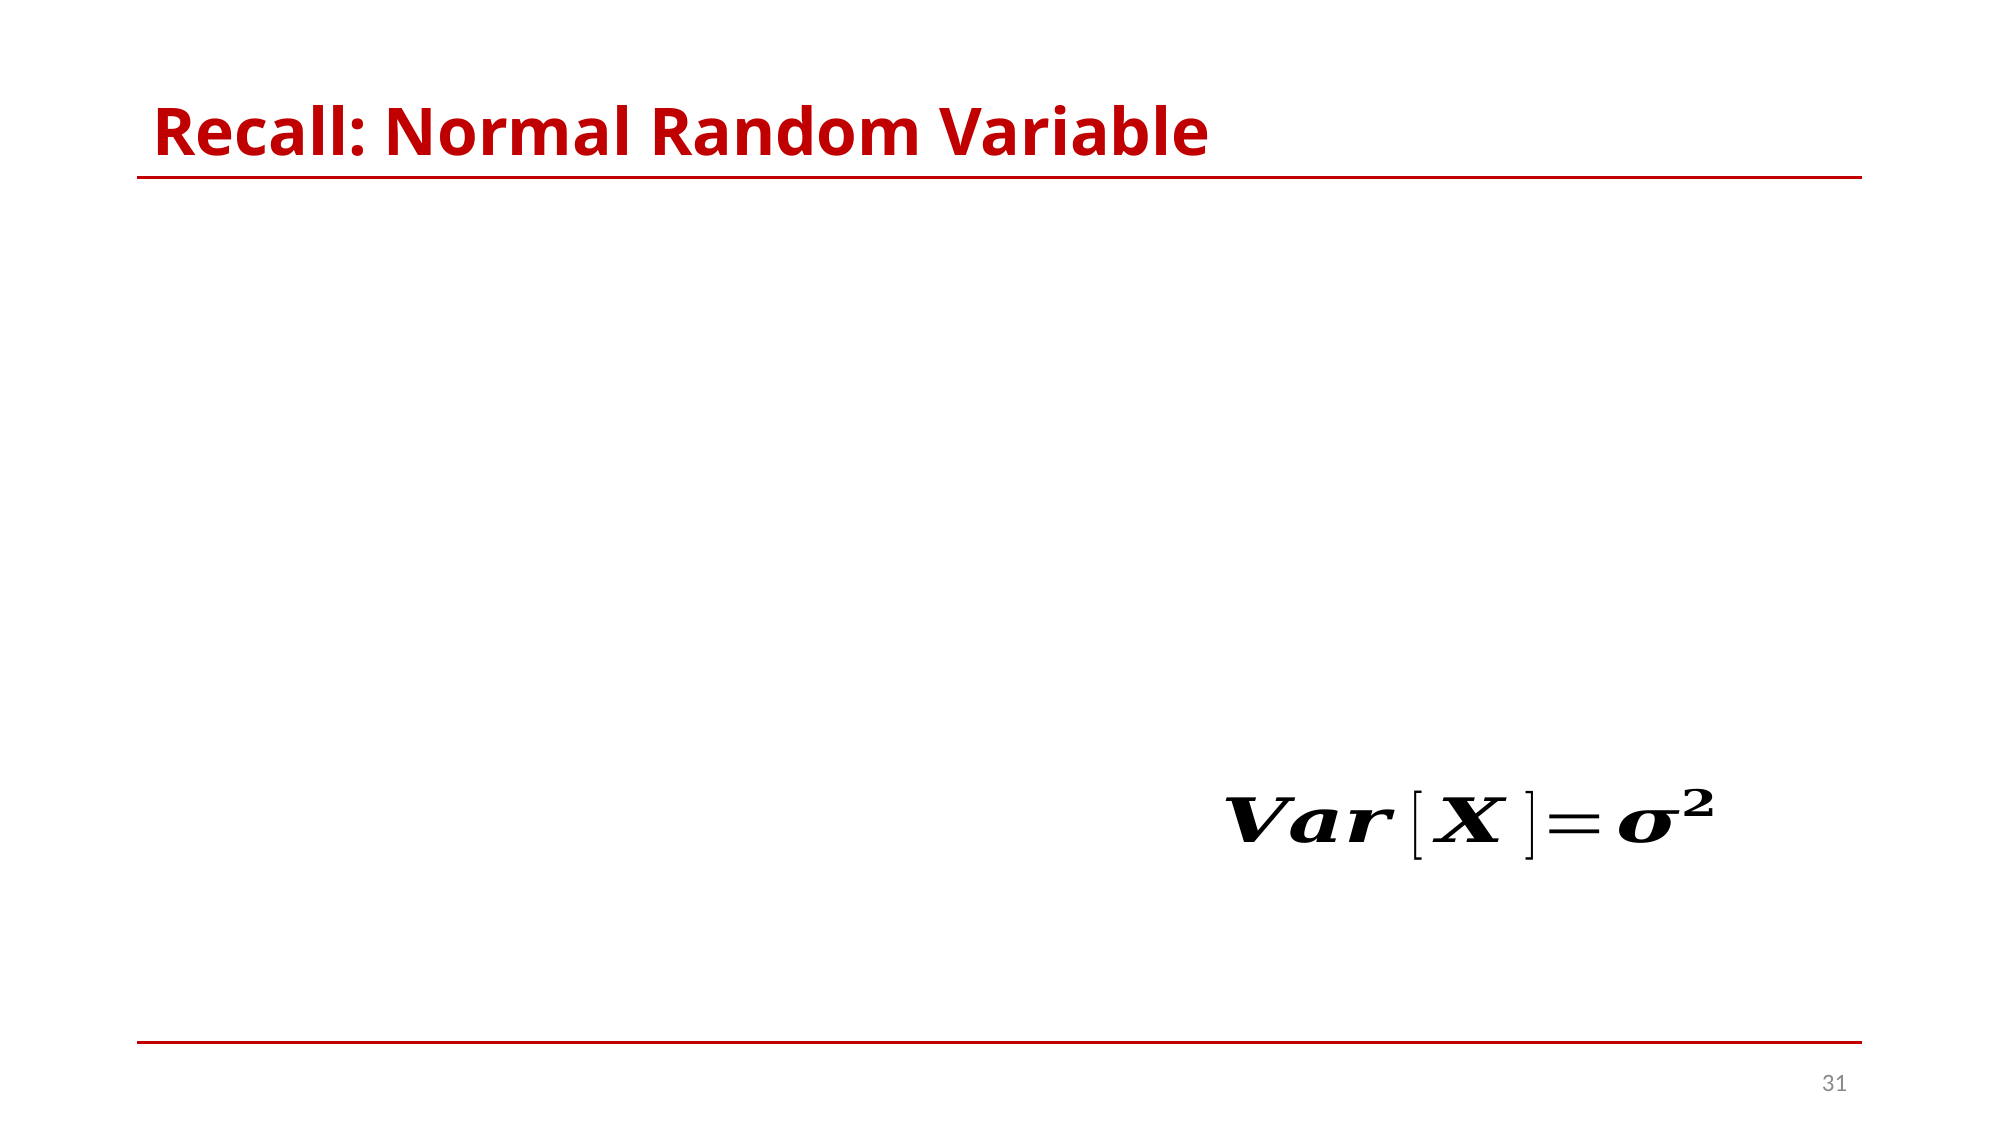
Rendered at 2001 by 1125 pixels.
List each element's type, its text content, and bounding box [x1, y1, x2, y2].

title Recall: Normal Random Variable [137, 90, 1863, 178]
slide_number 31 [1412, 1051, 1863, 1111]
